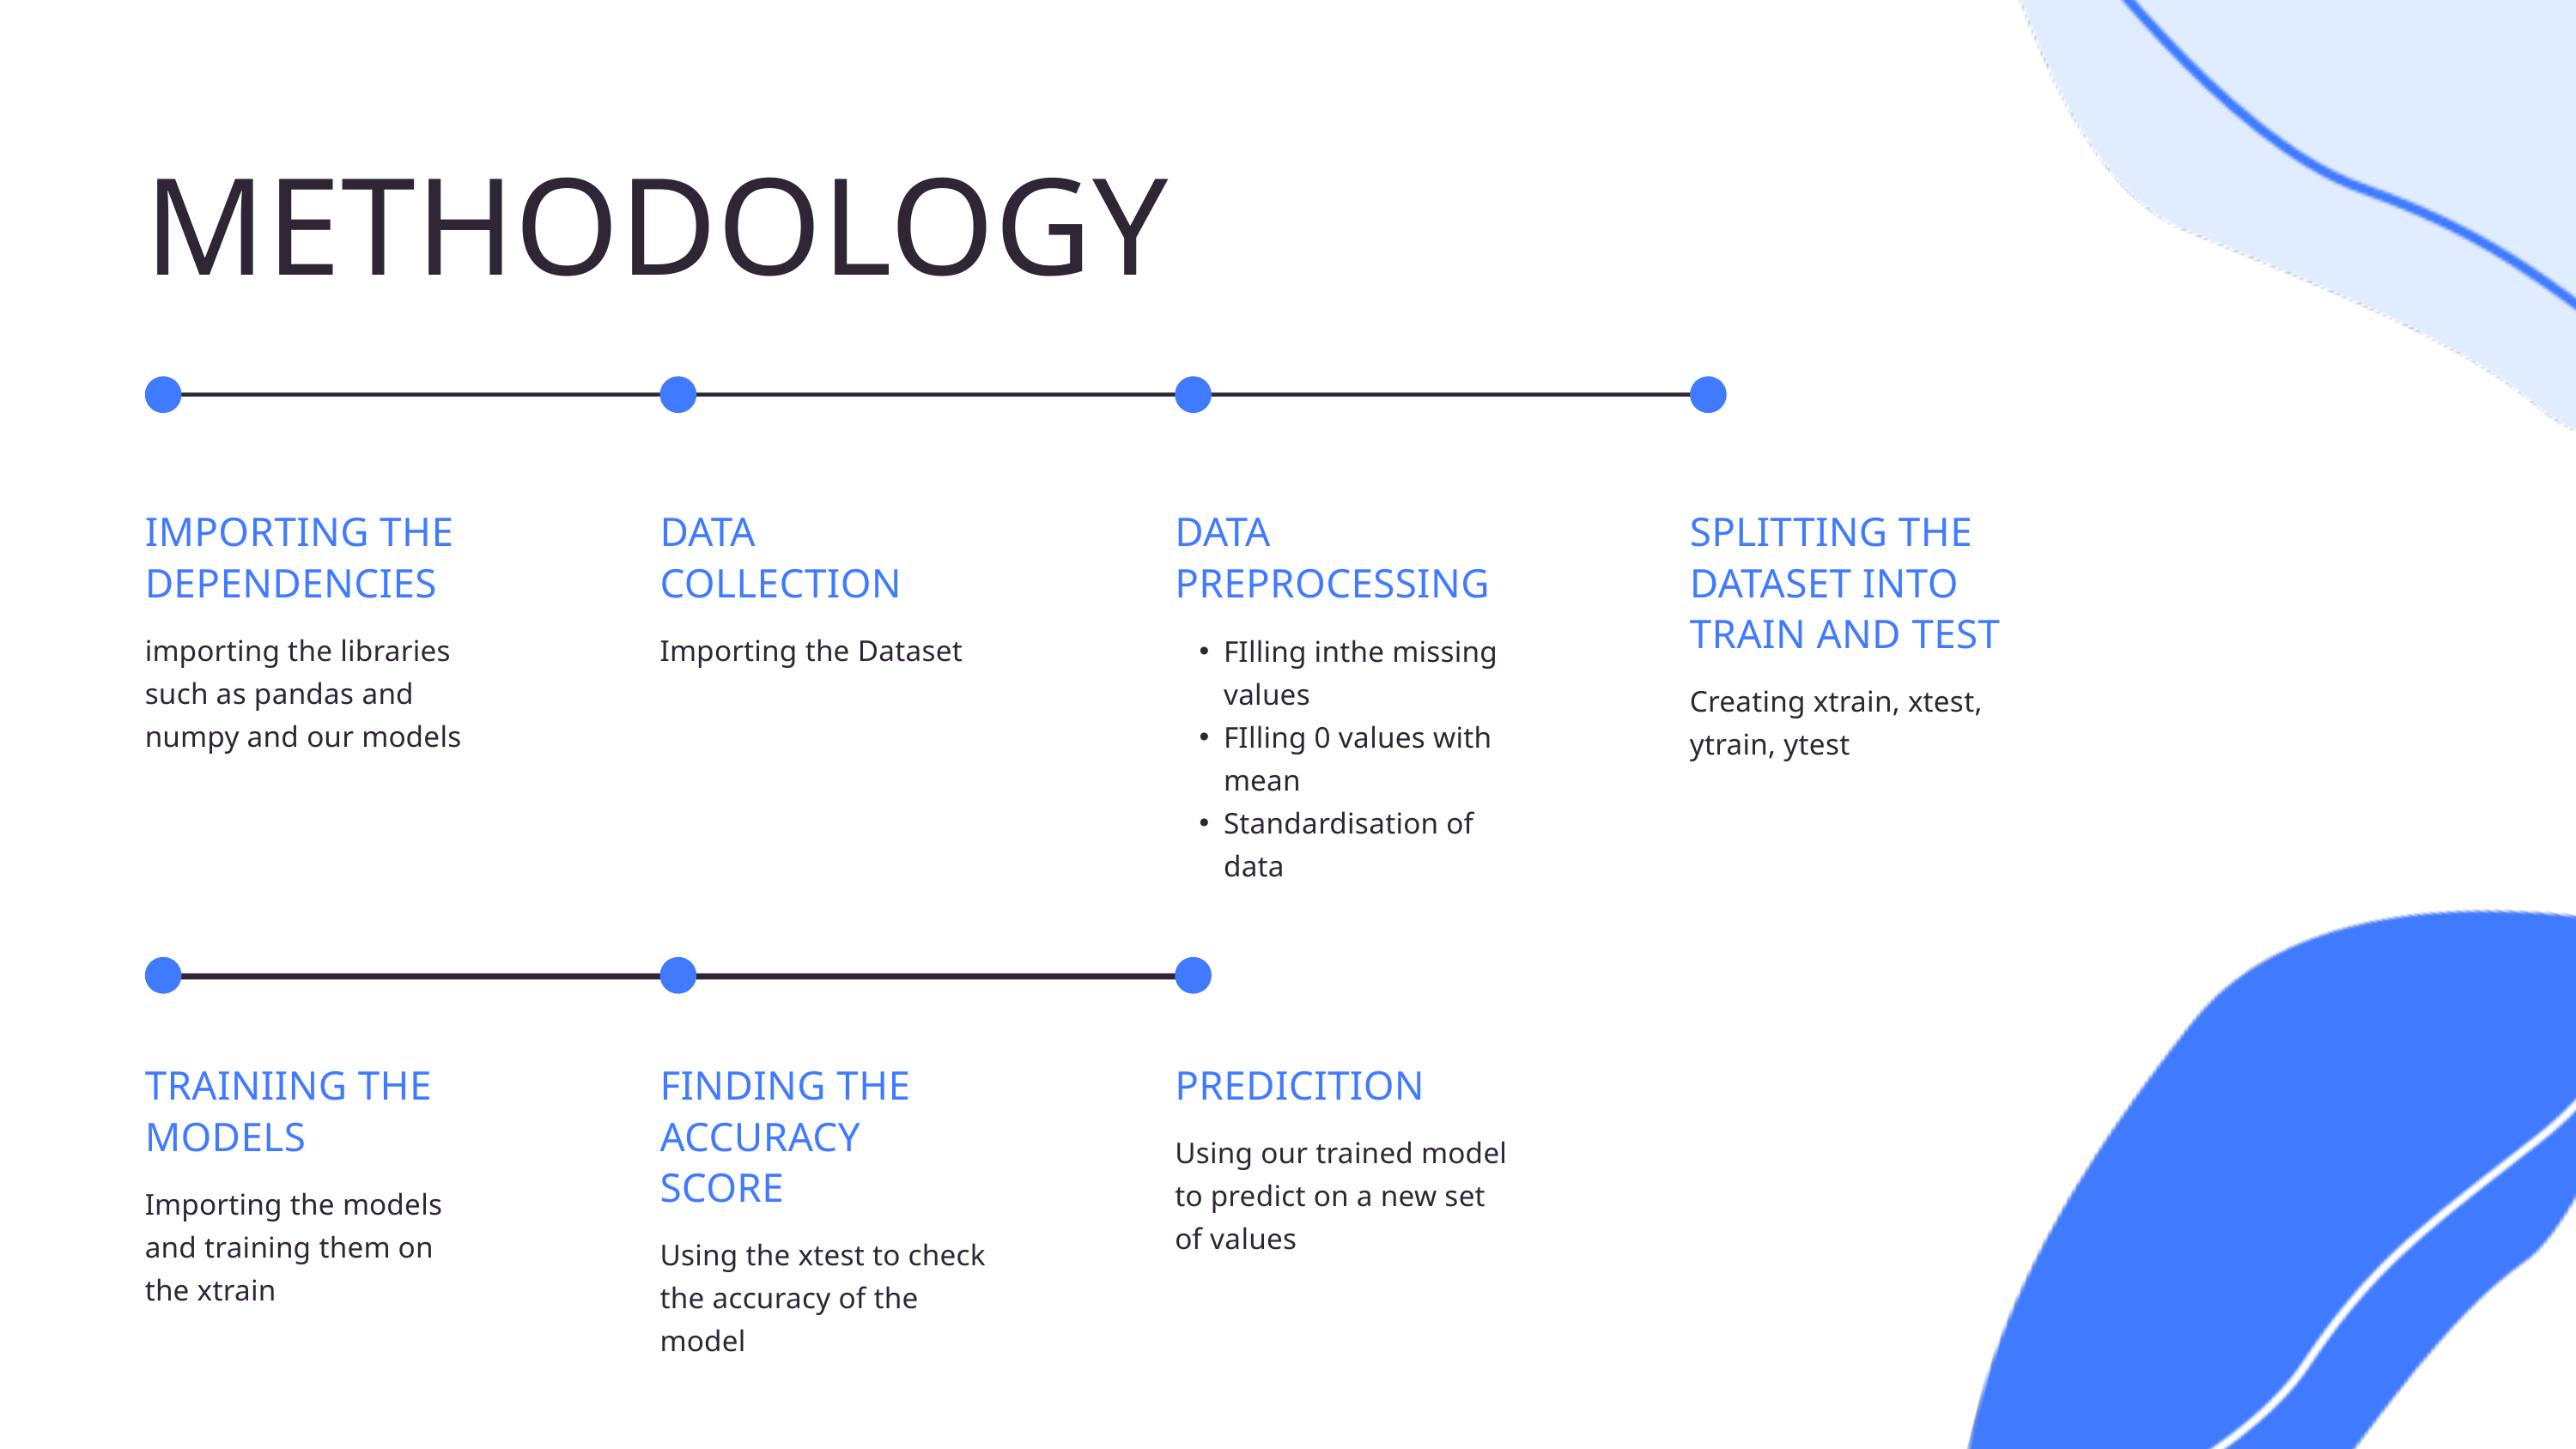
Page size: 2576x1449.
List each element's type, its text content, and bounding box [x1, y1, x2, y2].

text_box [1174, 505, 1510, 876]
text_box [1174, 1058, 1510, 1253]
picture [1866, 764, 2576, 1449]
text_box METHODOLOGY [144, 154, 1464, 302]
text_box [144, 1058, 480, 1304]
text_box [144, 956, 182, 994]
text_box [659, 956, 697, 994]
text_box [185, 973, 655, 979]
text_box [701, 973, 1170, 979]
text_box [1689, 505, 2026, 759]
picture [1981, 0, 2576, 507]
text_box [659, 505, 995, 664]
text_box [1175, 956, 1212, 994]
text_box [659, 1058, 995, 1355]
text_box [144, 505, 480, 750]
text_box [144, 376, 1728, 414]
